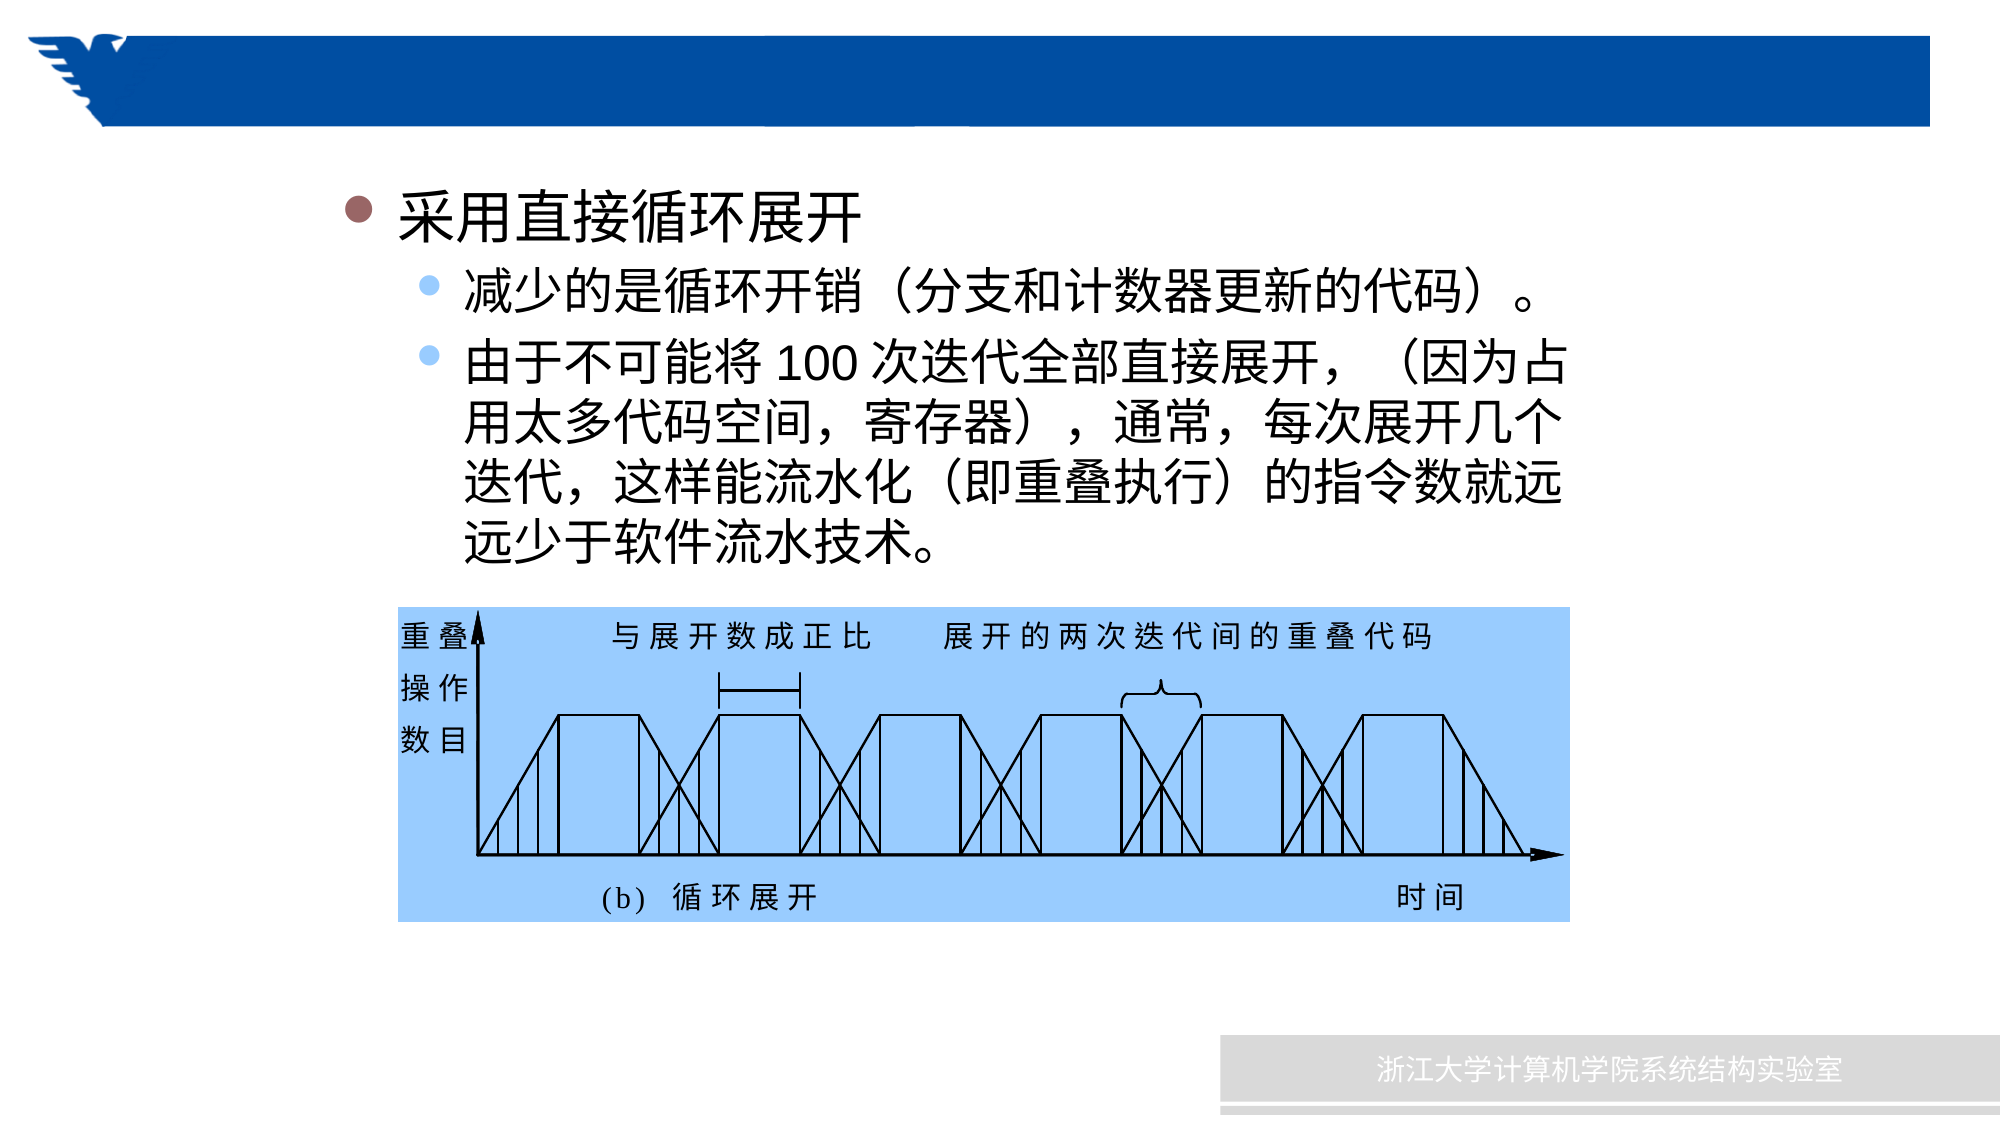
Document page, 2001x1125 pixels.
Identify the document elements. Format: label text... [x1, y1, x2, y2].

list 采用直接循环展开 减少的是循环开销（分支和计数器更新的代码）。 由于不可能将100次迭代全部直接展开，（因为占用太多代码空间，寄存器），通常，每次展开几个迭代，这样能流水化（即重叠执行）的指令数就远远少于软件流水技术。 [326, 172, 1627, 523]
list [397, 607, 1571, 923]
picture [7, 19, 197, 127]
